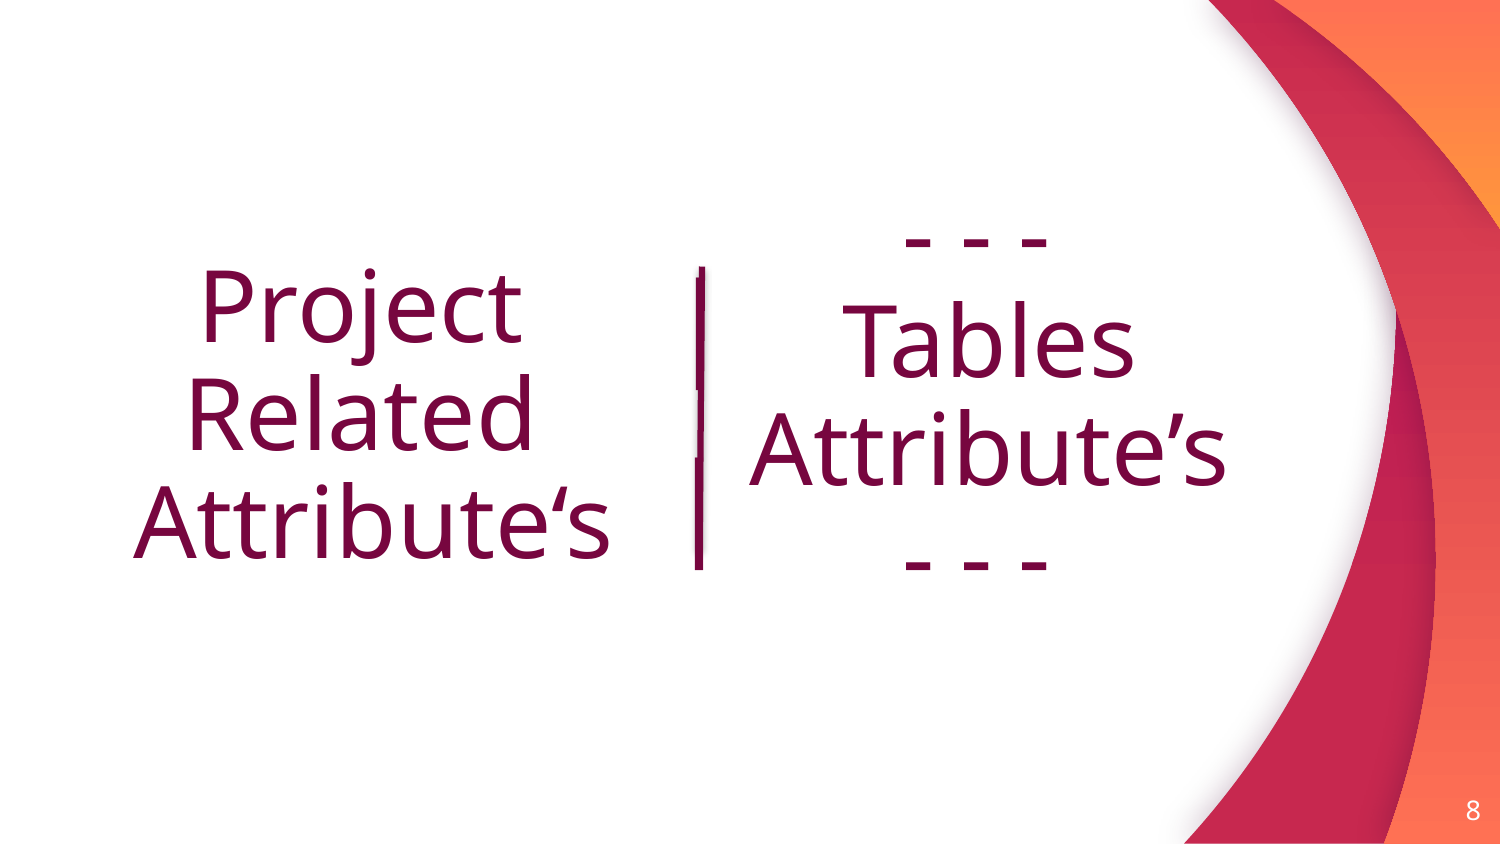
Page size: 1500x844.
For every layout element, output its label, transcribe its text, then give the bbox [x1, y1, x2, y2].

text_box | [662, 249, 740, 389]
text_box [699, 266, 703, 552]
title Project Related Attribute‘s [128, 237, 620, 581]
text_box | [661, 429, 738, 568]
slide_number 8 [1391, 779, 1482, 844]
text_box - - - Tables Attribute’s - - - [744, 202, 1235, 616]
